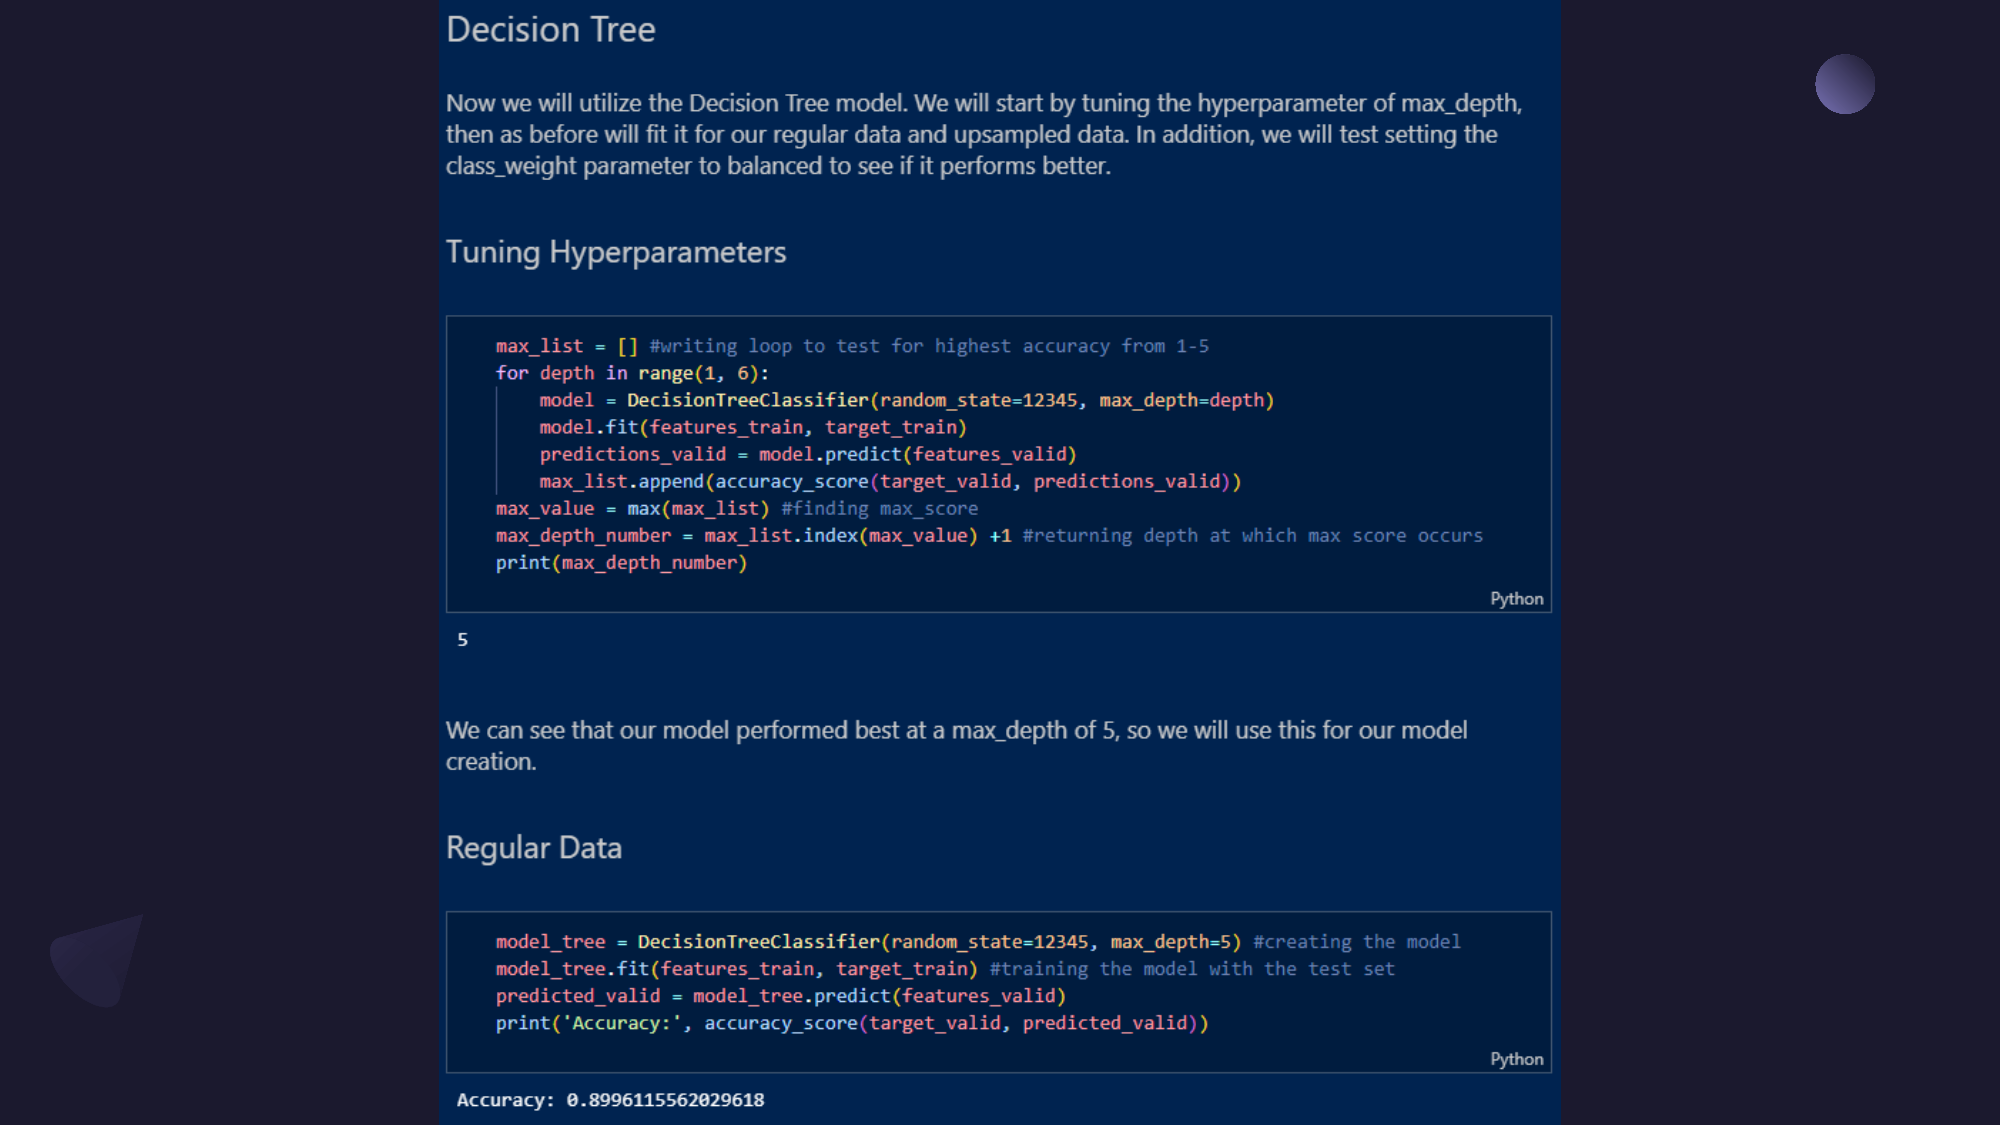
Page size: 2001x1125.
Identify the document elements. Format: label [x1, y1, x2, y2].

picture [439, 0, 1561, 1125]
